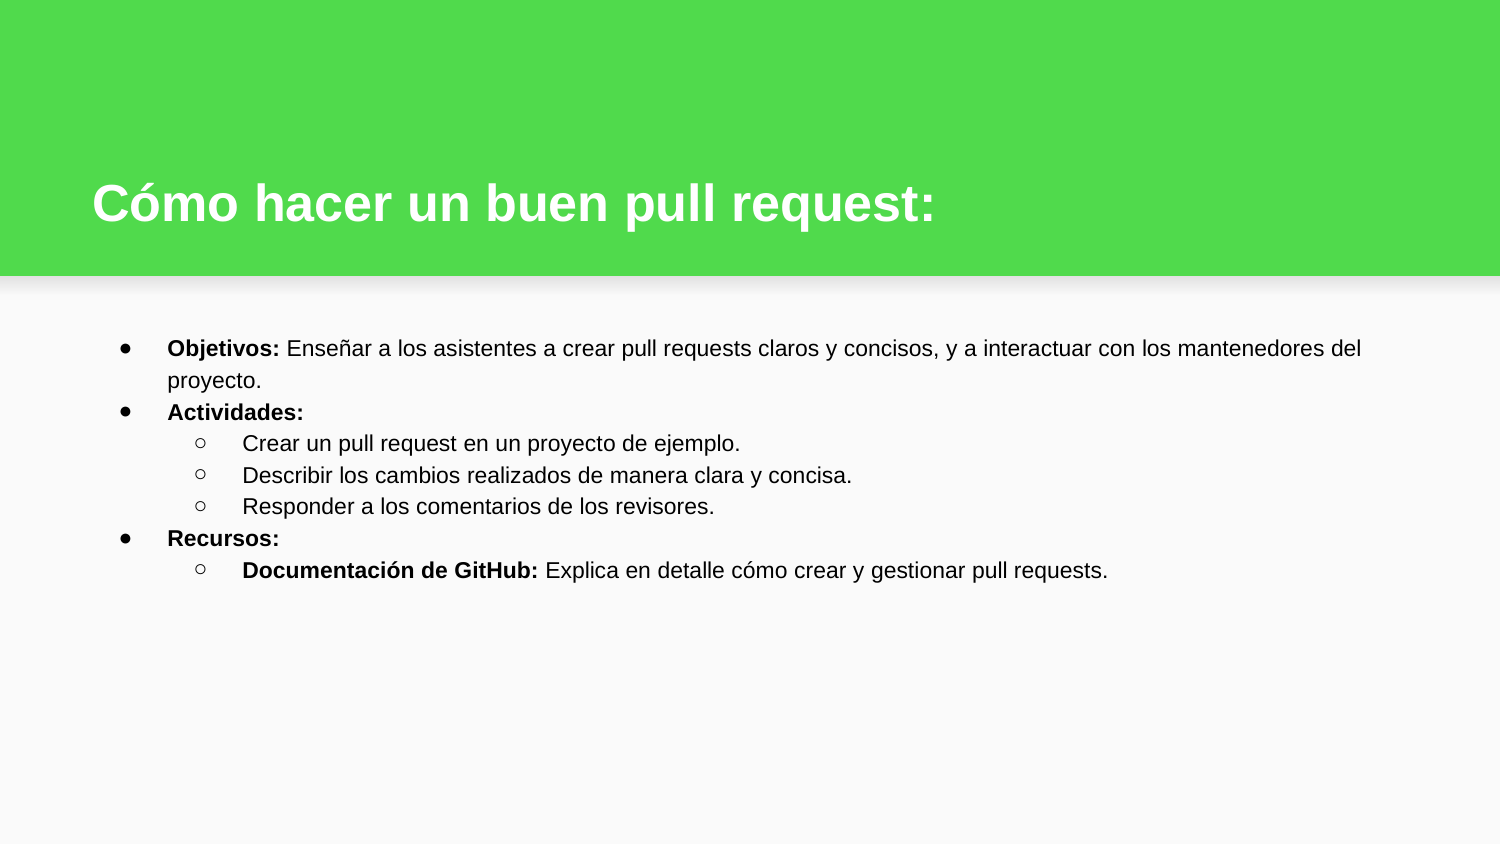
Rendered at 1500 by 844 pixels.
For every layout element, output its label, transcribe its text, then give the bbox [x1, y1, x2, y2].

title Cómo hacer un buen pull request: [77, 121, 1427, 248]
list Objetivos: Enseñar a los asistentes a crear pull requests claros y concisos, y a interactuar con los mantenedores del proyecto. Actividades: Crear un pull request en un proyecto de ejemplo. Describir los cambios realizados de manera clara y concisa. Responder a los comentarios de los revisores. Recursos: Documentación de GitHub: Explica en detalle cómo crear y gestionar pull requests. [77, 314, 1427, 760]
